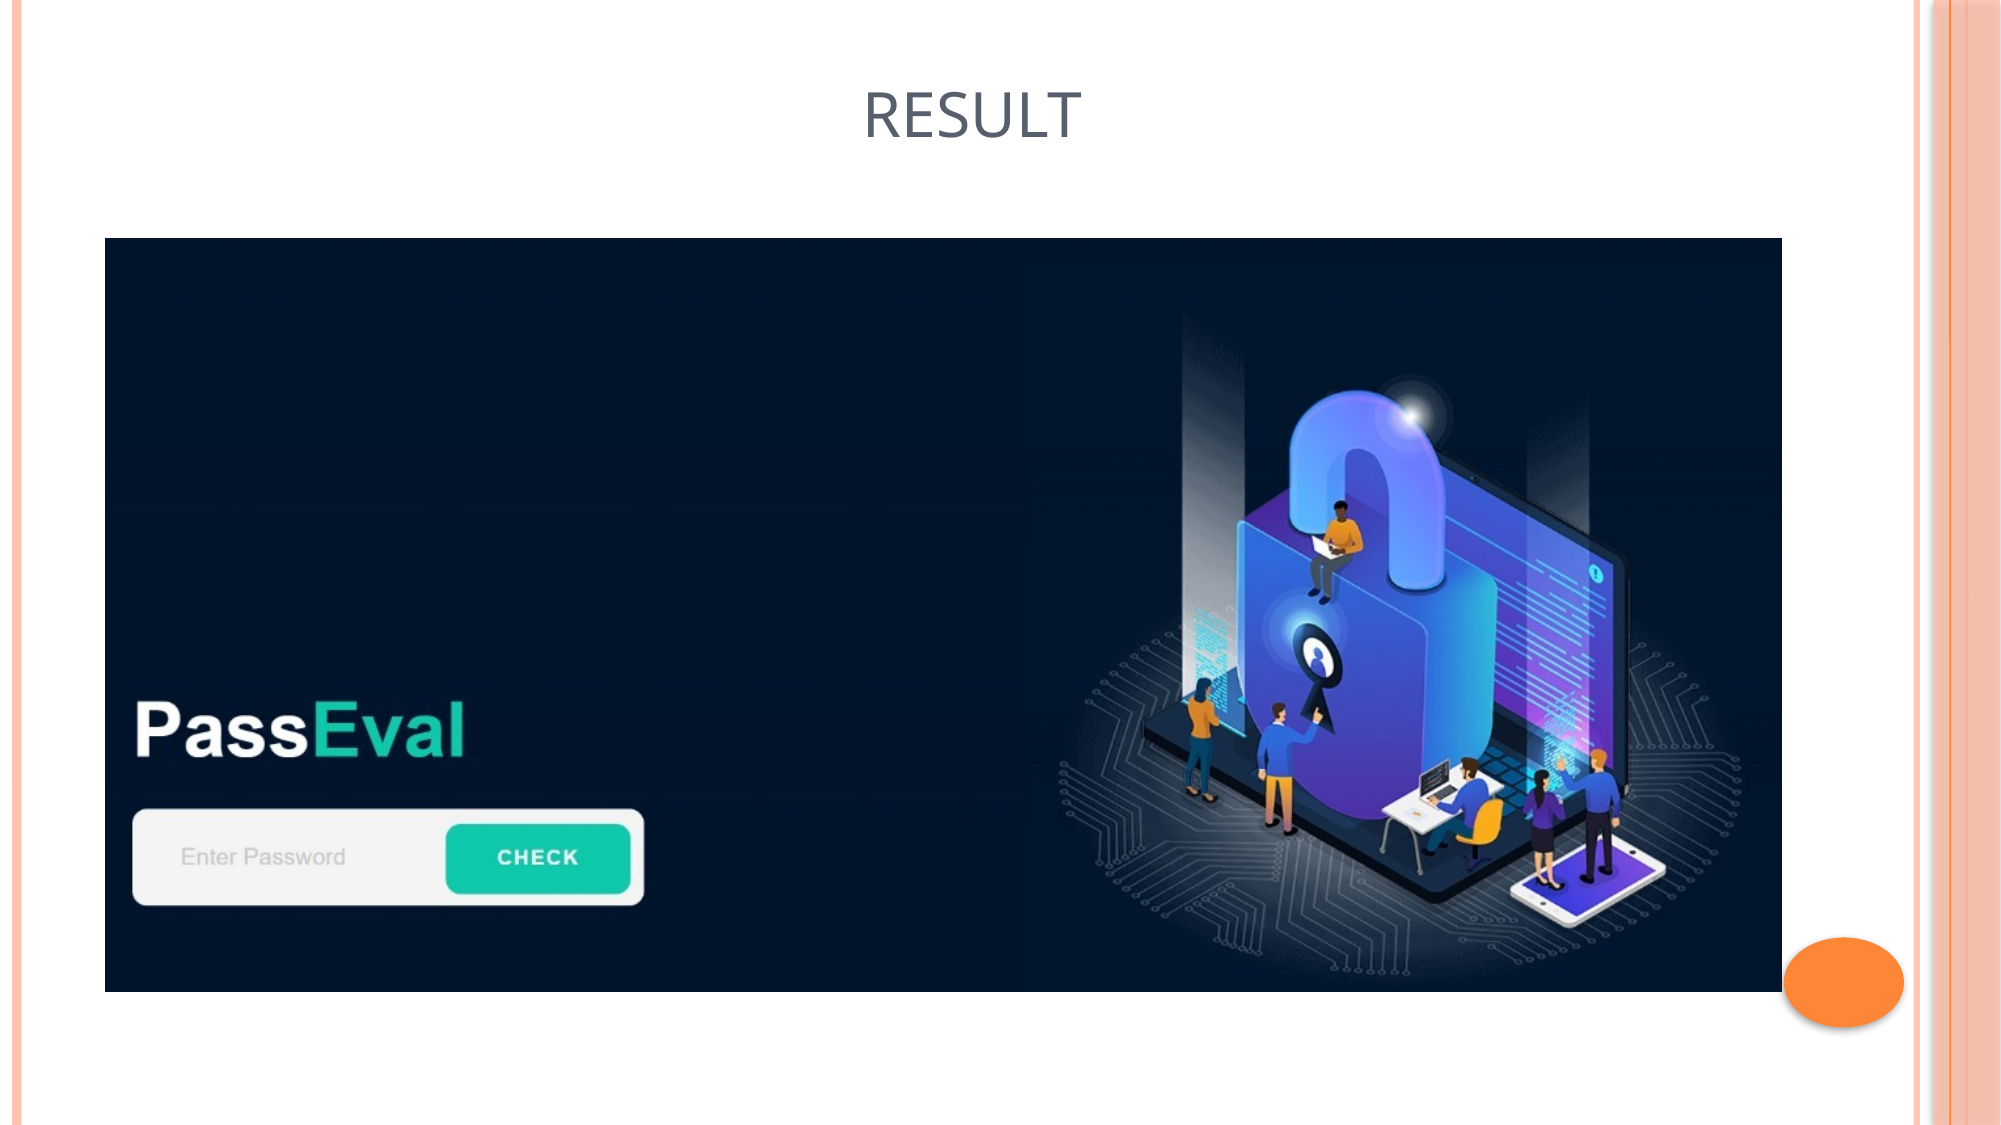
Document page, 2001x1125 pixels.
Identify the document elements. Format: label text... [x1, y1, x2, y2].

title Result [162, 39, 1783, 158]
picture [104, 237, 1782, 992]
